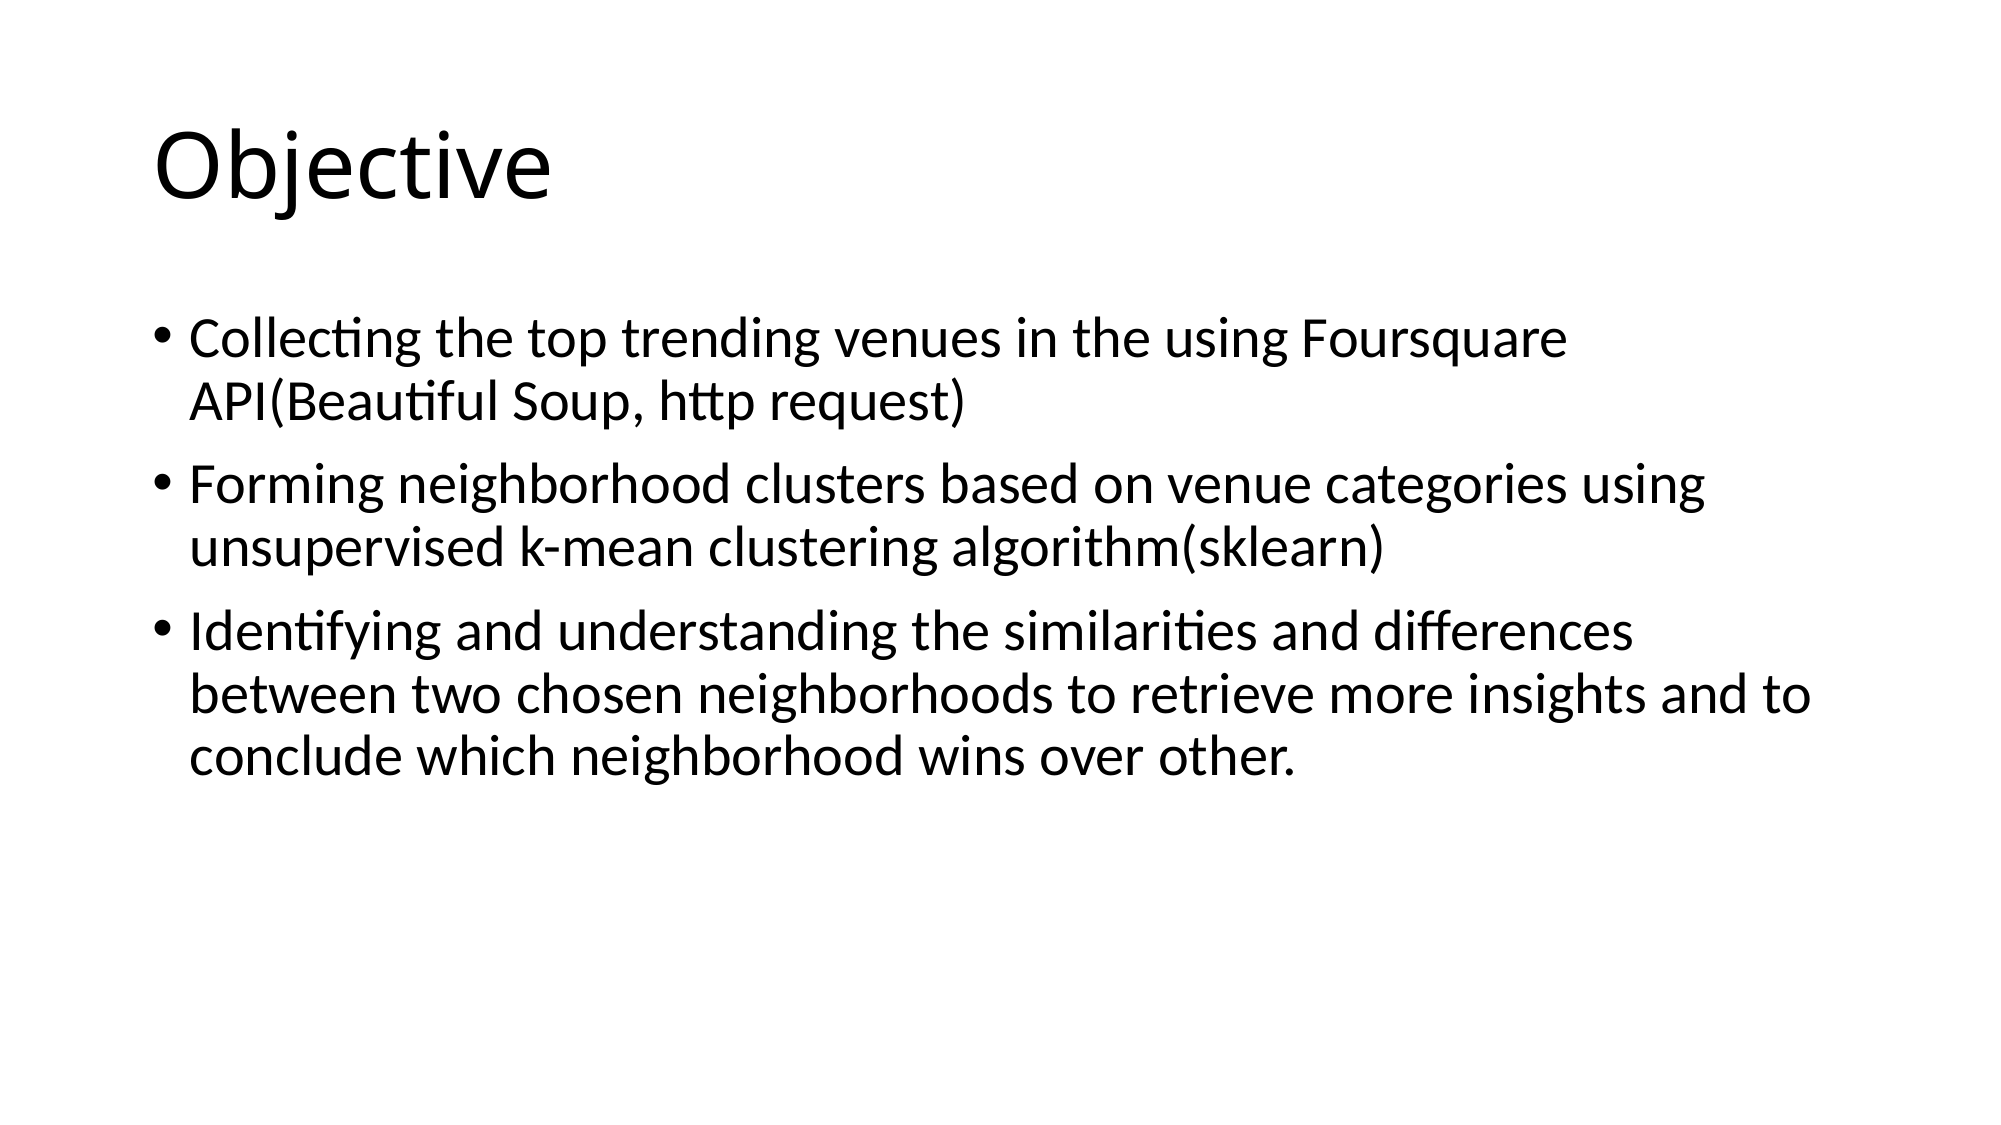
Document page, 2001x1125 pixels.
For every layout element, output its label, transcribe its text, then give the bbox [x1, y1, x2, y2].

list Collecting the top trending venues in the using Foursquare API(Beautiful Soup, http request) Forming neighborhood clusters based on venue categories using unsupervised k-mean clustering algorithm(sklearn) Identifying and understanding the similarities and differences between two chosen neighborhoods to retrieve more insights and to conclude which neighborhood wins over other. [137, 299, 1863, 1014]
title Objective [137, 59, 1863, 278]
